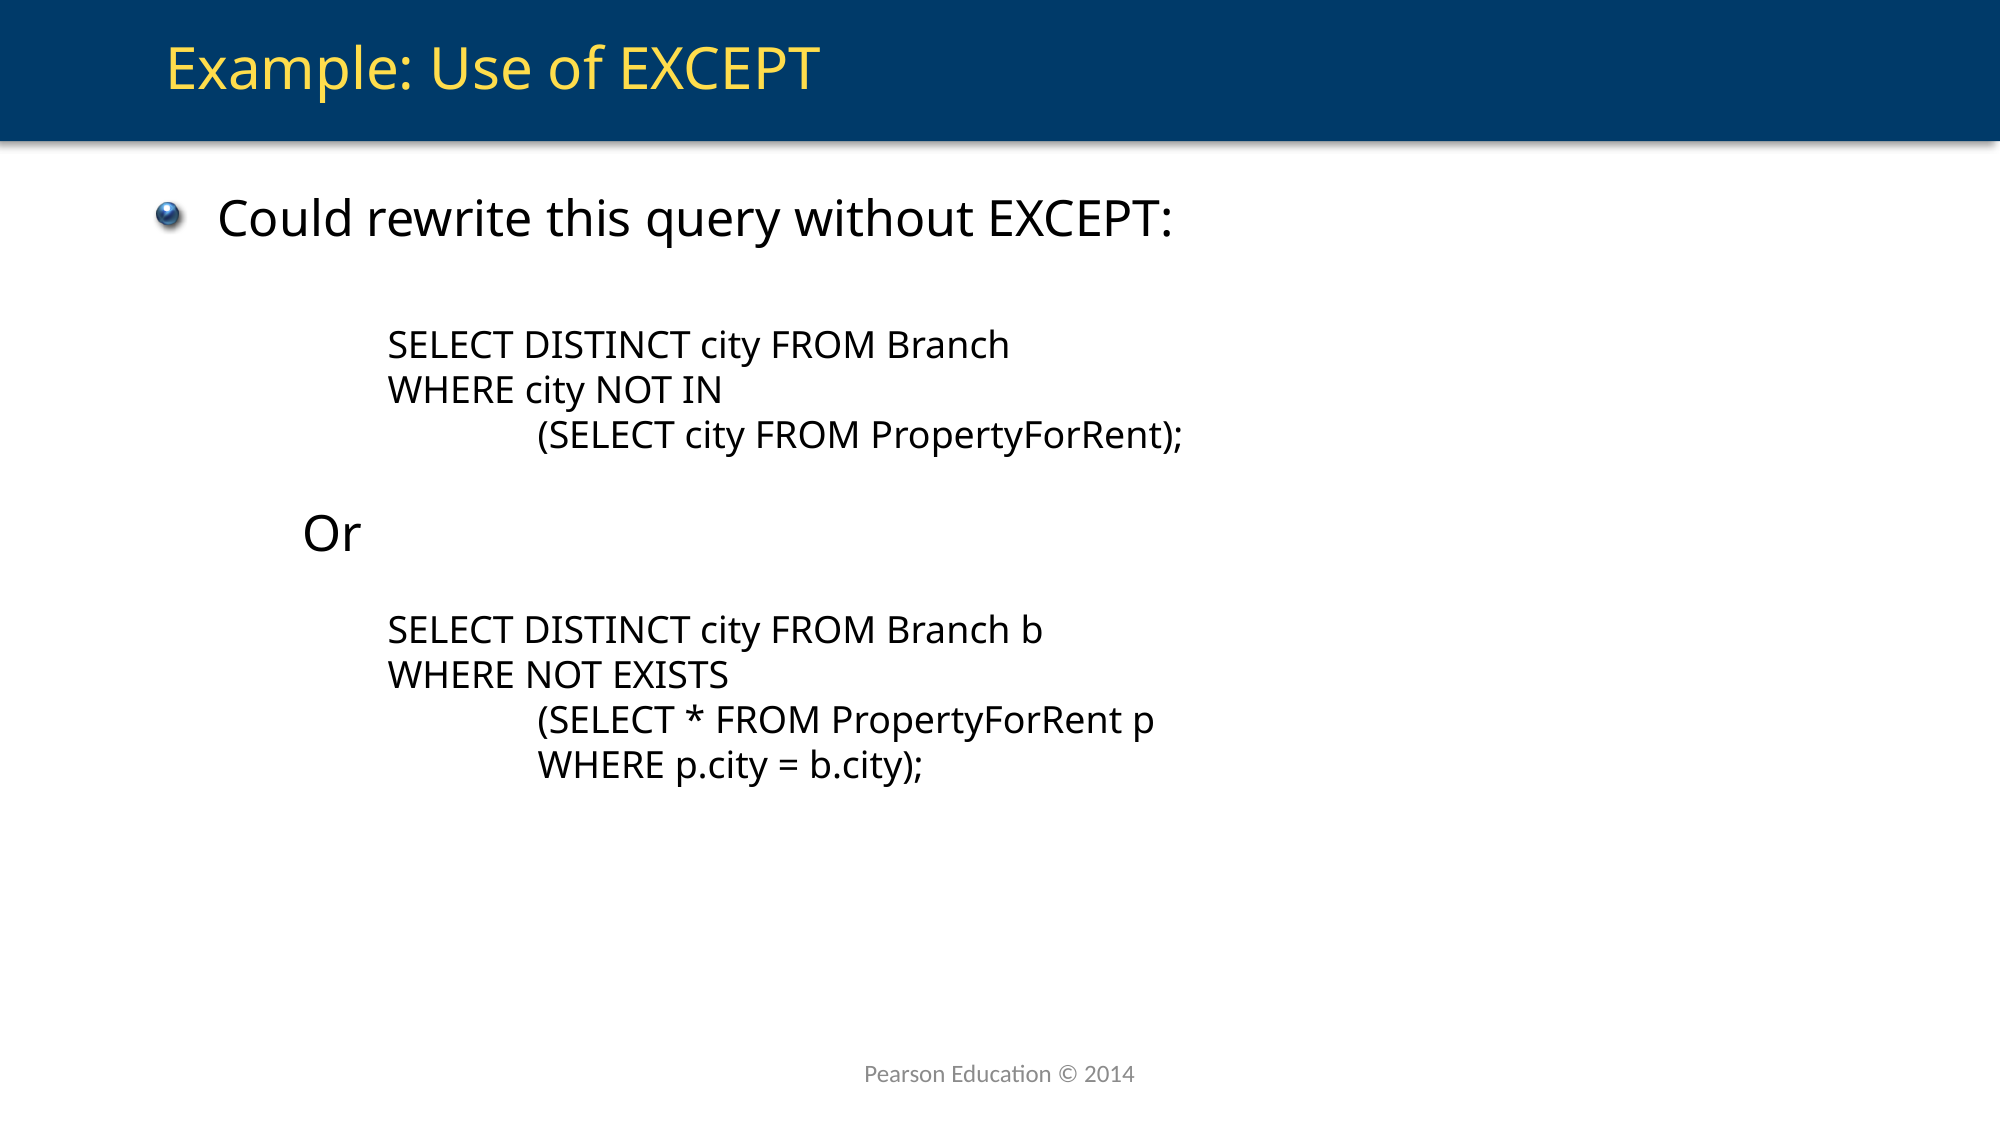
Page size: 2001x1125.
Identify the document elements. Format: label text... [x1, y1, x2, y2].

title Example: Use of EXCEPT [0, 0, 2000, 142]
picture [152, 199, 188, 235]
footer Pearson Education © 2014 [662, 1042, 1338, 1103]
list Could rewrite this query without EXCEPT: SELECT DISTINCT city FROM Branch WHERE city NOT IN (SELECT city FROM PropertyForRent); Or SELECT DISTINCT city FROM Branch b WHERE NOT EXISTS (SELECT * FROM PropertyForRent p WHERE p.city = b.city); [137, 179, 1863, 1014]
